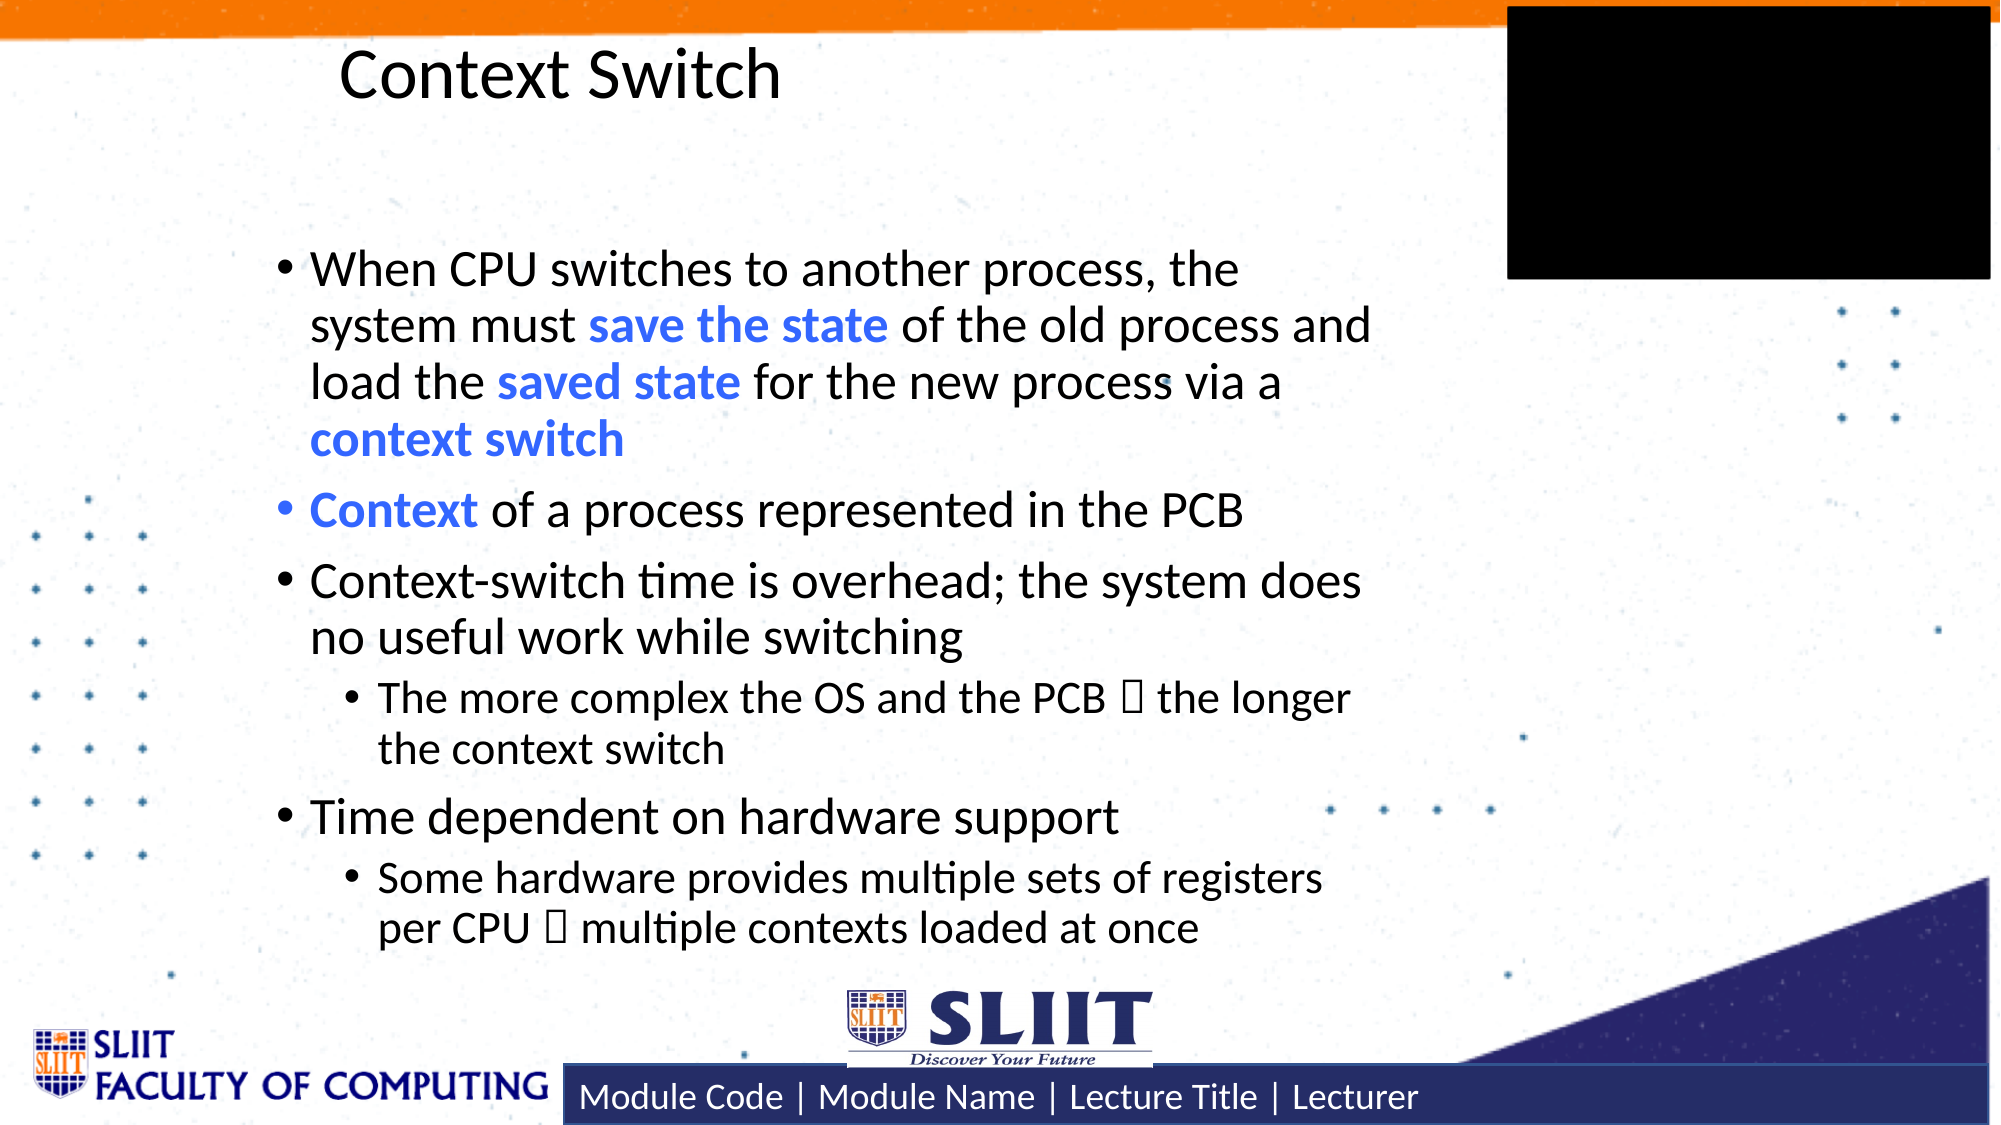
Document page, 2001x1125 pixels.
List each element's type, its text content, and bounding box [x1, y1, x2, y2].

picture [0, 0, 2000, 1125]
list When CPU switches to another process, the system must save the state of the old process and load the saved state for the new process via a context switch Context of a process represented in the PCB Context-switch time is overhead; the system does no useful work while switching The more complex the OS and the PCB  the longer the context switch Time dependent on hardware support Some hardware provides multiple sets of registers per CPU  multiple contexts loaded at once [261, 233, 1410, 963]
title Context Switch [324, 27, 1675, 122]
